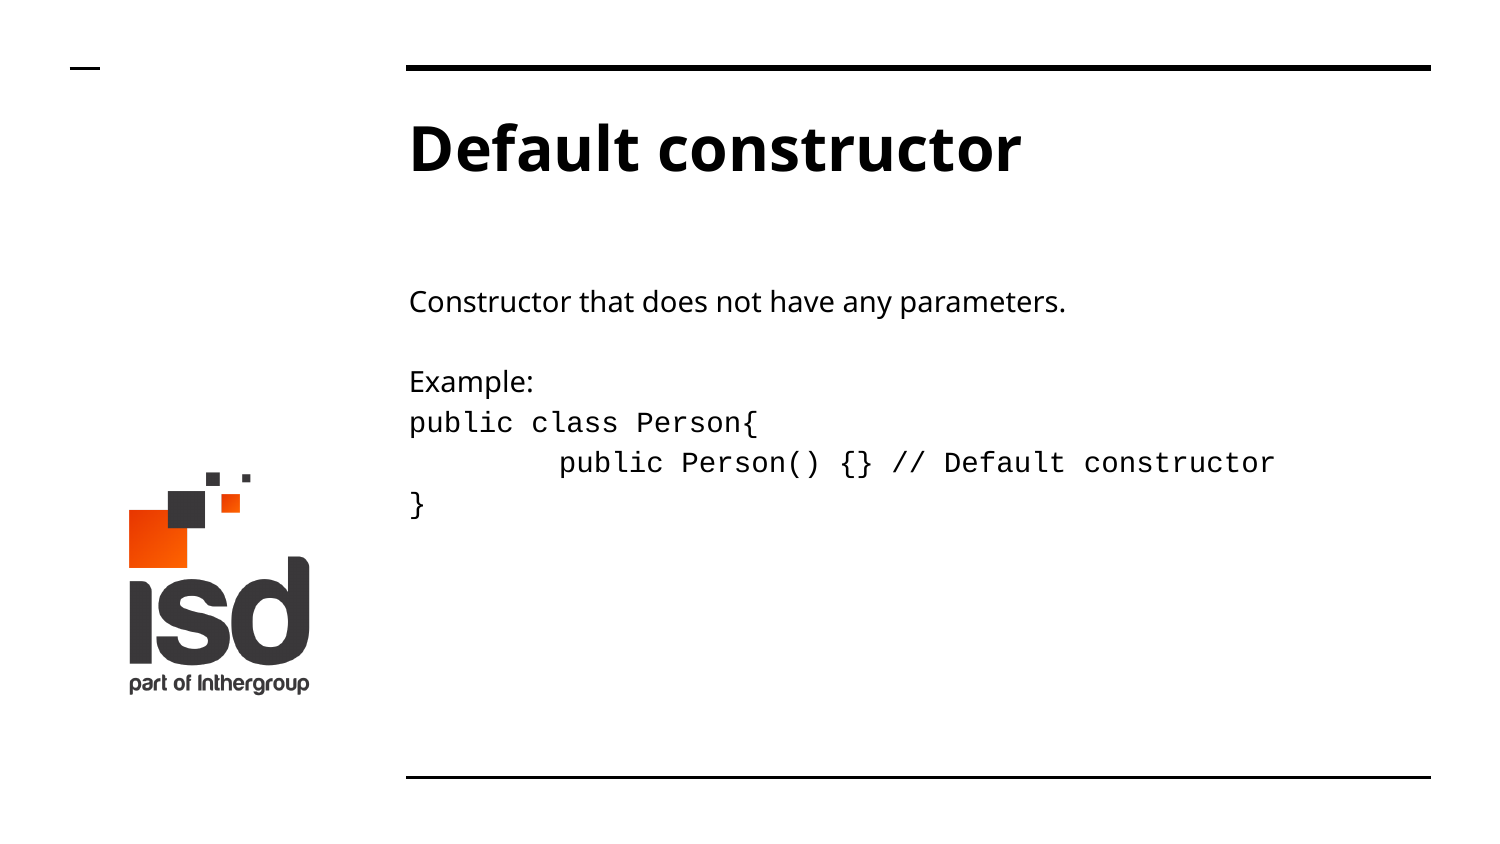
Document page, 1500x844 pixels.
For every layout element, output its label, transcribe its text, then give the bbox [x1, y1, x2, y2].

title Default constructor [393, 94, 1431, 199]
list Constructor that does not have any parameters. Example: public class Person{ public Person() {} // Default constructor } [393, 262, 1431, 756]
picture [37, 414, 382, 756]
